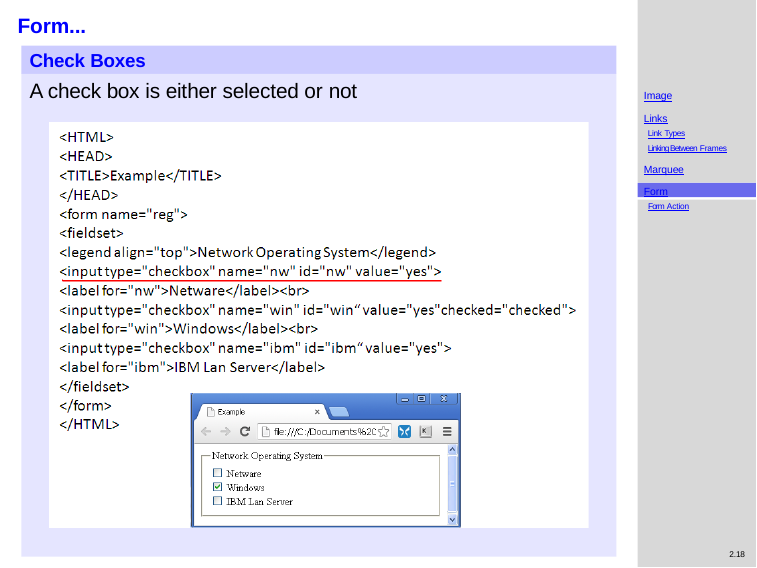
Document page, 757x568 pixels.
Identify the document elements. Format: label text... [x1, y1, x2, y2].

text_box [637, 0, 756, 182]
text_box A check box is either selected or not [27, 76, 364, 104]
text_box Form Action [648, 199, 695, 212]
slide_number 2. [727, 547, 752, 568]
text_box Form [637, 182, 756, 198]
title Form... [15, 10, 90, 108]
text_box Check Boxes [27, 46, 148, 72]
text_box Image Links Link Types Linking Between Frames Marquee [643, 87, 741, 176]
text_box [49, 122, 589, 528]
text_box [21, 45, 617, 73]
text_box [21, 73, 617, 557]
